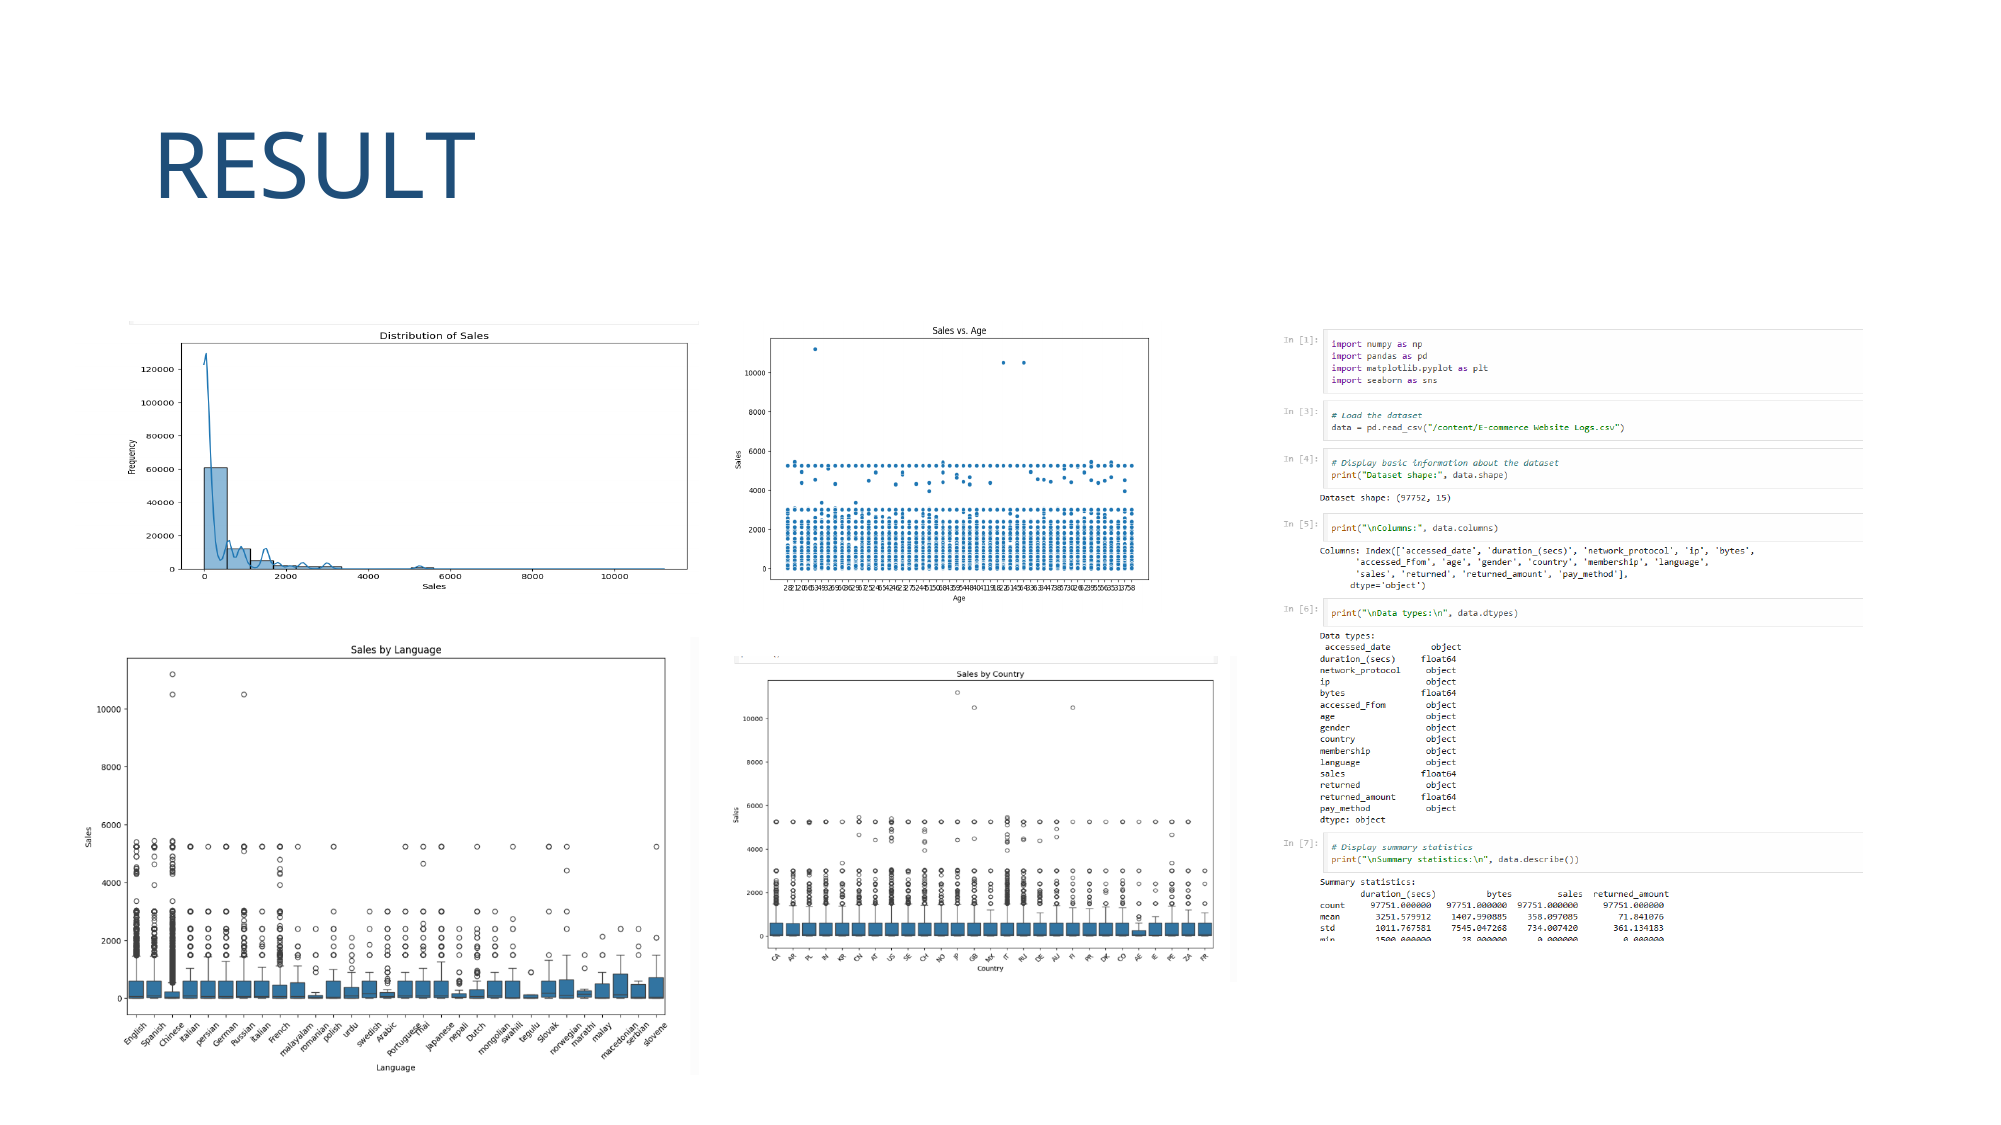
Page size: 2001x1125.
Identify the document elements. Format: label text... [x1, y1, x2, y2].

title RESULT [137, 59, 1863, 278]
picture [1262, 321, 1863, 941]
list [75, 321, 699, 594]
picture [76, 637, 699, 1075]
picture [724, 321, 1162, 614]
picture [724, 656, 1237, 982]
